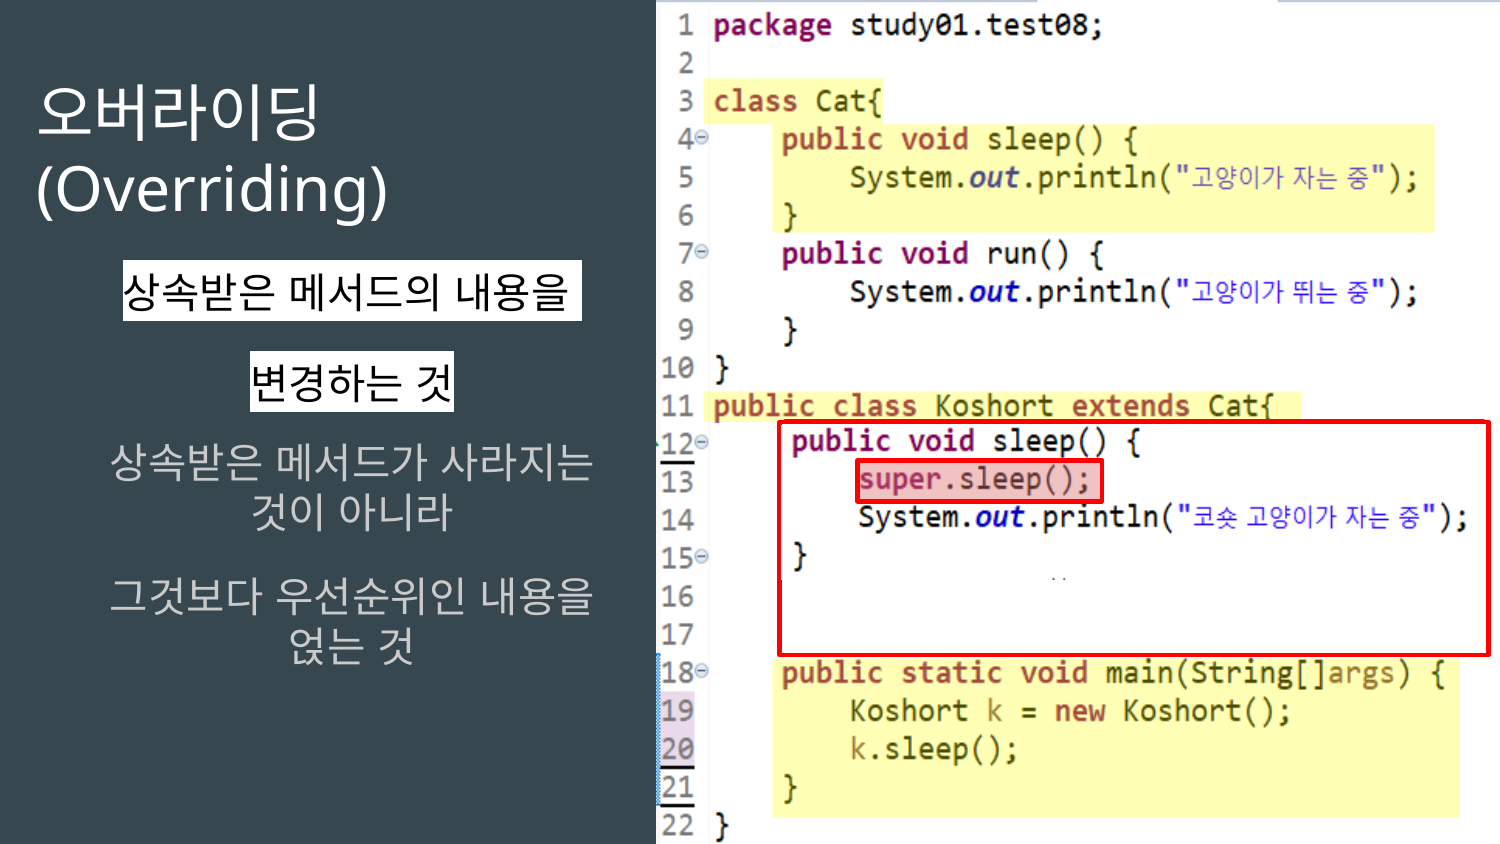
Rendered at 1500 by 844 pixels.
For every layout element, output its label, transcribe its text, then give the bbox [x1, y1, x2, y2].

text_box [779, 421, 1489, 656]
title 오버라이딩(Overriding) [21, 59, 651, 153]
text_box 상속받은 메서드가 사라지는 것이 아니라 그것보다 우선순위인 내용을 얹는 것 [83, 422, 622, 691]
text_box 상속받은 메서드의 내용을 변경하는 것 [34, 244, 651, 435]
picture [656, 0, 1500, 844]
